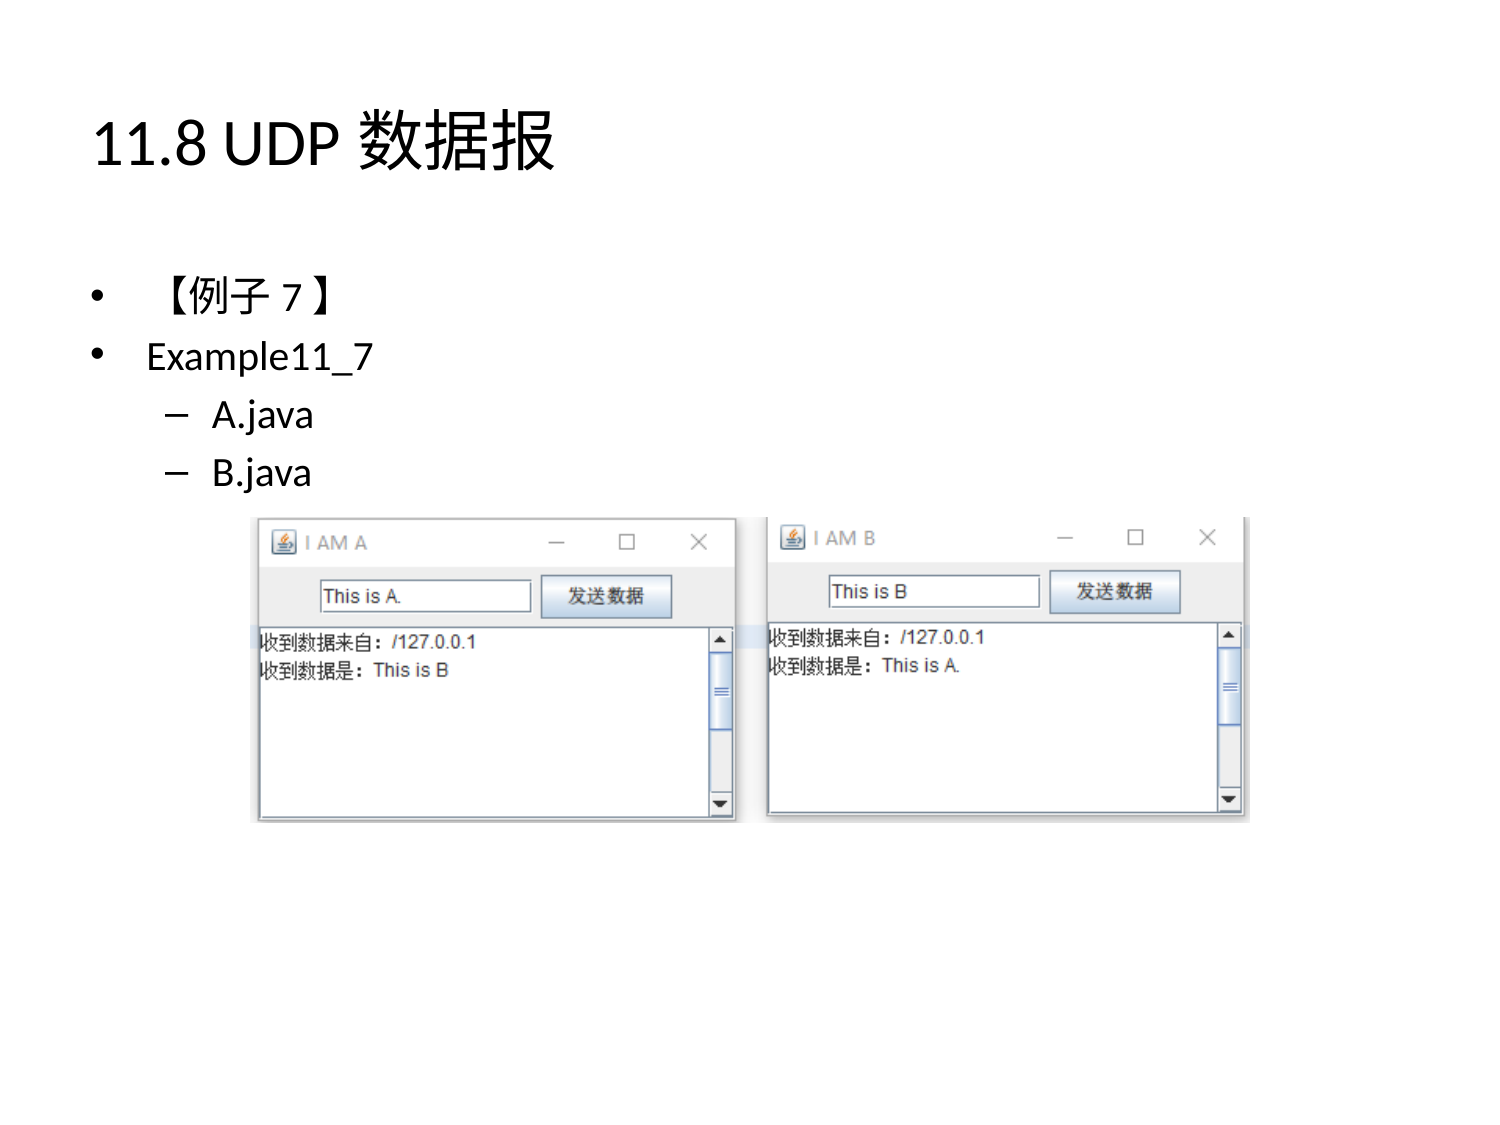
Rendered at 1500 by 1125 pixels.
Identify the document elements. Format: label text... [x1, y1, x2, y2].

list 【例子7】 Example11_7 A.java B.java [75, 262, 1425, 1005]
picture [250, 517, 1250, 823]
title 11.8 UDP数据报 [75, 45, 1425, 233]
